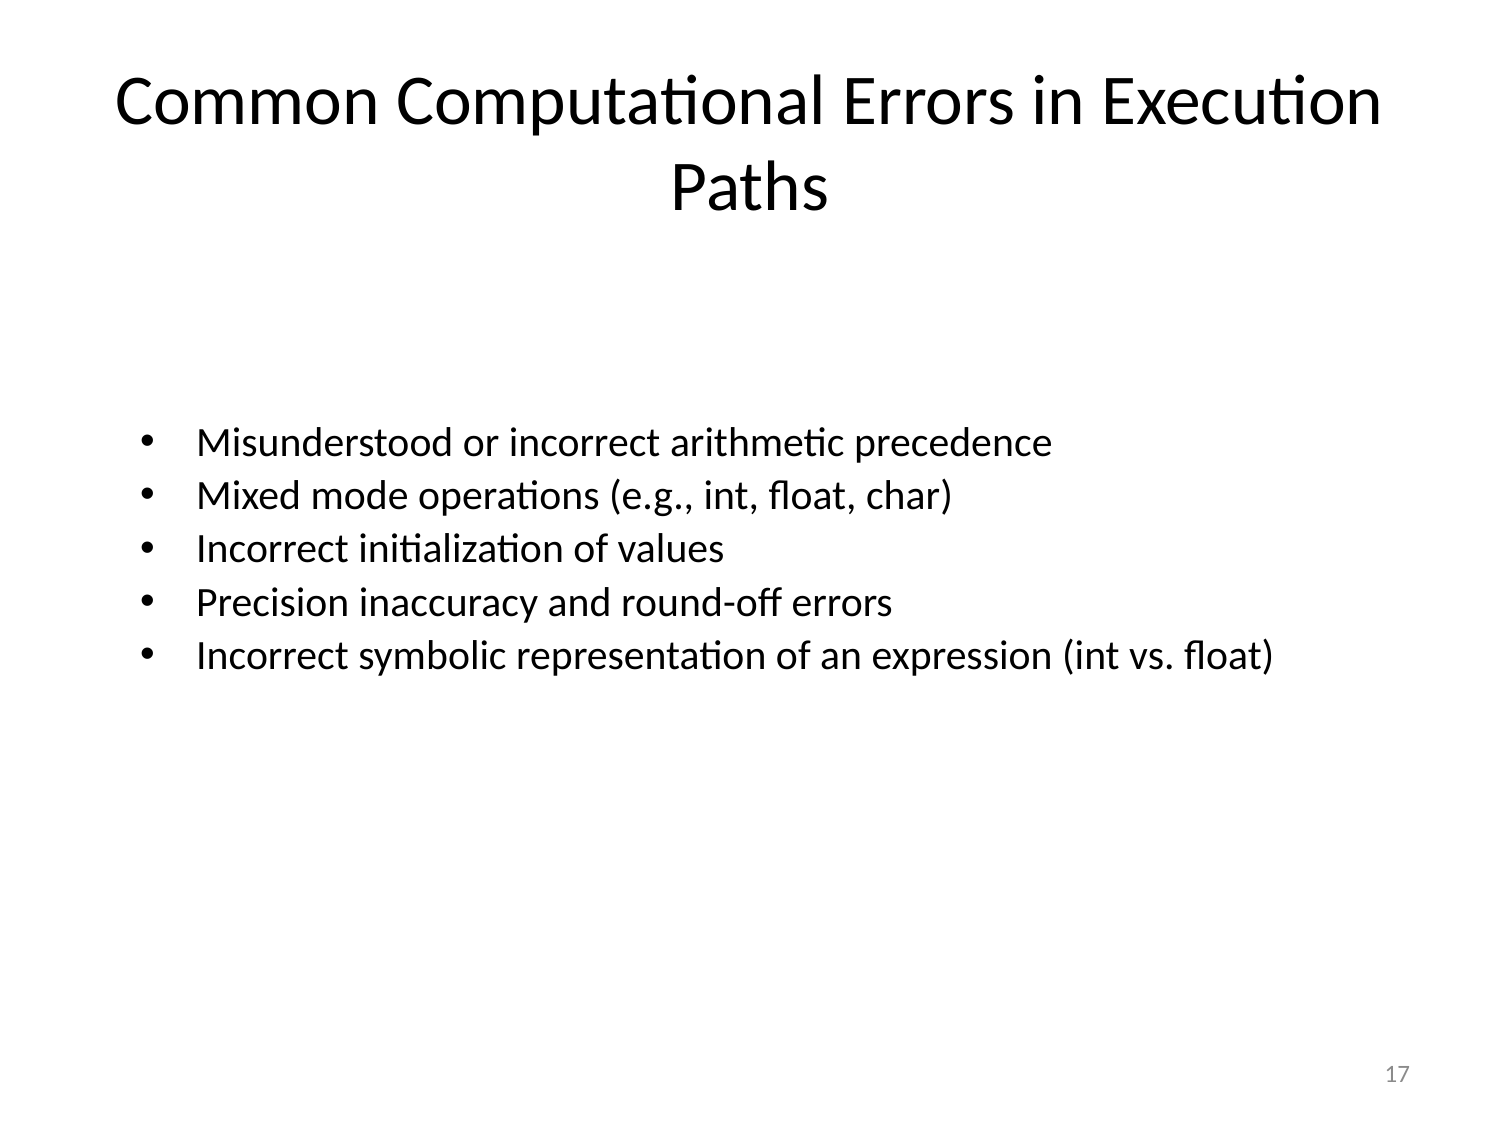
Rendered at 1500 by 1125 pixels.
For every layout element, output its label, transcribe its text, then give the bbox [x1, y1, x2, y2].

slide_number 17 [1074, 1042, 1425, 1103]
title Common Computational Errors in Execution Paths [75, 45, 1425, 233]
list Misunderstood or incorrect arithmetic precedence Mixed mode operations (e.g., int, float, char) Incorrect initialization of values Precision inaccuracy and round-off errors Incorrect symbolic representation of an expression (int vs. float) [125, 412, 1400, 1088]
